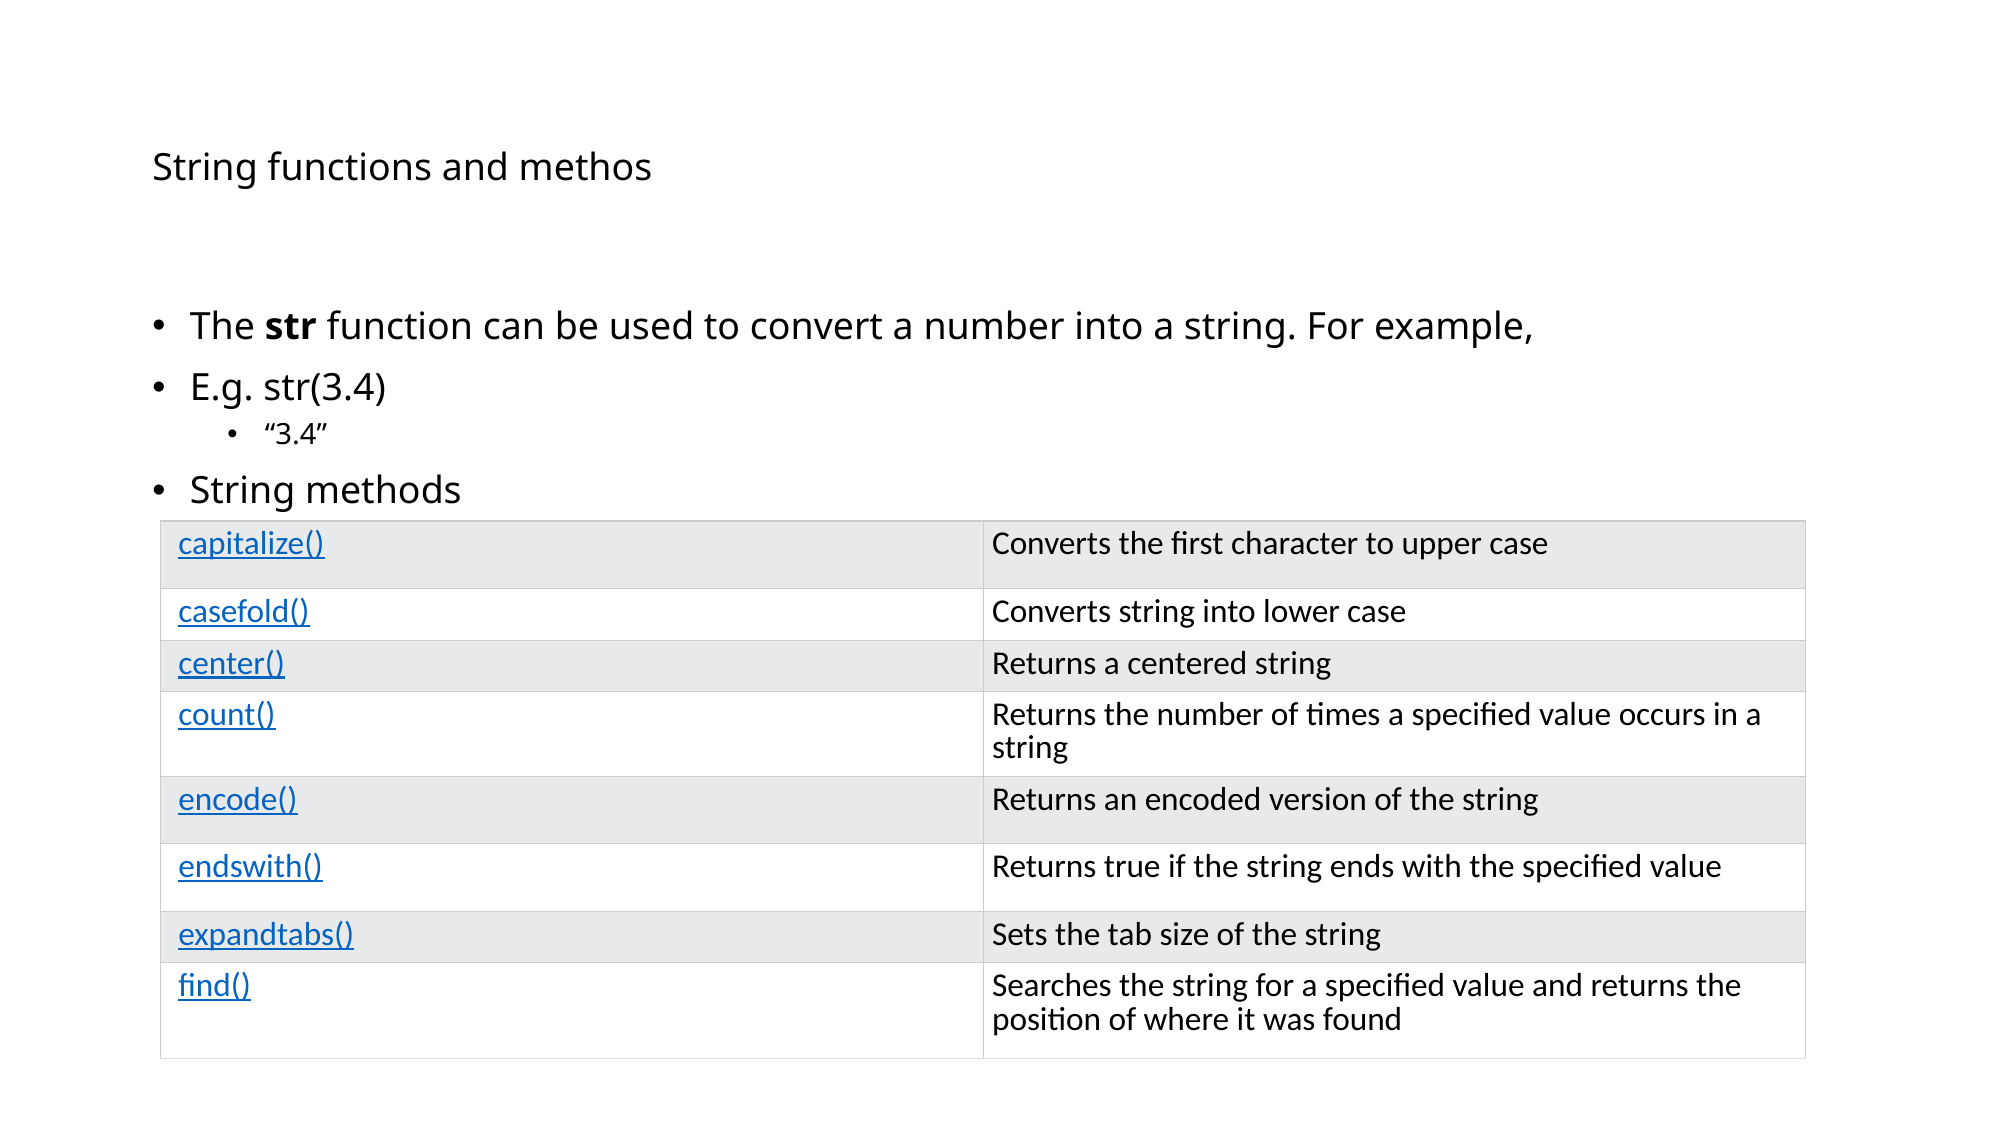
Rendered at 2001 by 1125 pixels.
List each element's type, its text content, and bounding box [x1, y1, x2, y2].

table_cell expandtabs() [161, 912, 983, 962]
table_cell Returns an encoded version of the string [984, 777, 1805, 843]
list The str function can be used to convert a number into a string. For example, E.g. str(3.4) “3.4” String methods [137, 299, 1863, 1014]
table_cell Returns true if the string ends with the specified value [984, 844, 1805, 911]
title String functions and methos [137, 59, 1863, 278]
table_cell Returns a centered string [984, 641, 1805, 691]
table_cell Searches the string for a specified value and returns the position of where it was found [984, 963, 1805, 1058]
table_cell count() [161, 692, 983, 776]
table_cell encode() [161, 777, 983, 843]
table_cell Returns the number of times a specified value occurs in a string [984, 692, 1805, 776]
table_cell endswith() [161, 844, 983, 911]
table_header capitalize() [161, 522, 983, 588]
table_cell center() [161, 641, 983, 691]
table_cell Sets the tab size of the string [984, 912, 1805, 962]
table_header Converts the first character to upper case [984, 522, 1805, 588]
table_cell find() [161, 963, 983, 1058]
table_cell casefold() [161, 589, 983, 640]
table_cell Converts string into lower case [984, 589, 1805, 640]
